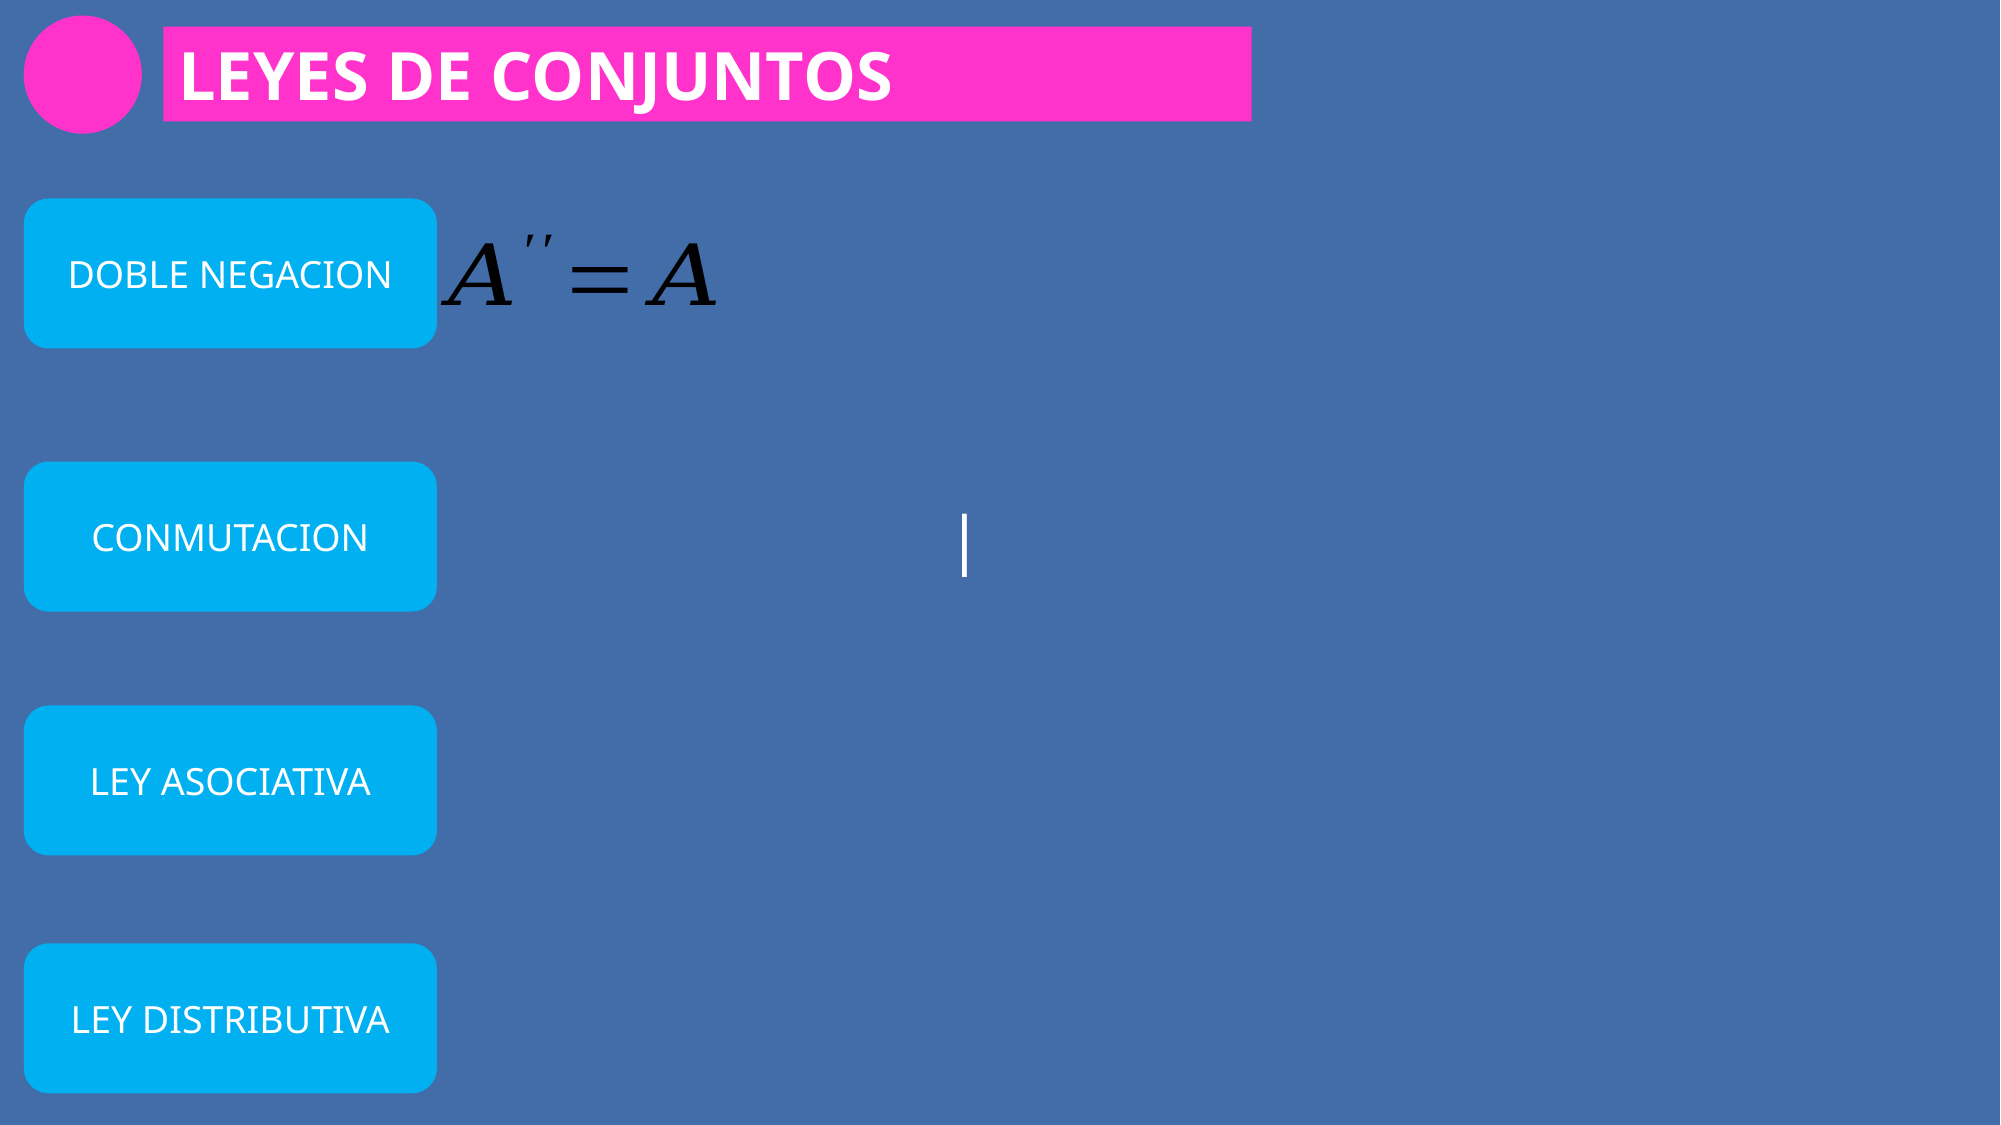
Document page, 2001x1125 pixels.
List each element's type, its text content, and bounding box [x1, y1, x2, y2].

text_box LEY DISTRIBUTIVA [22, 942, 438, 1095]
text_box CONMUTACION [22, 460, 438, 613]
text_box LEYES DE CONJUNTOS [163, 26, 1252, 122]
text_box DOBLE NEGACION [22, 197, 438, 350]
text_box LEY ASOCIATIVA [22, 704, 438, 857]
text_box [22, 14, 143, 135]
